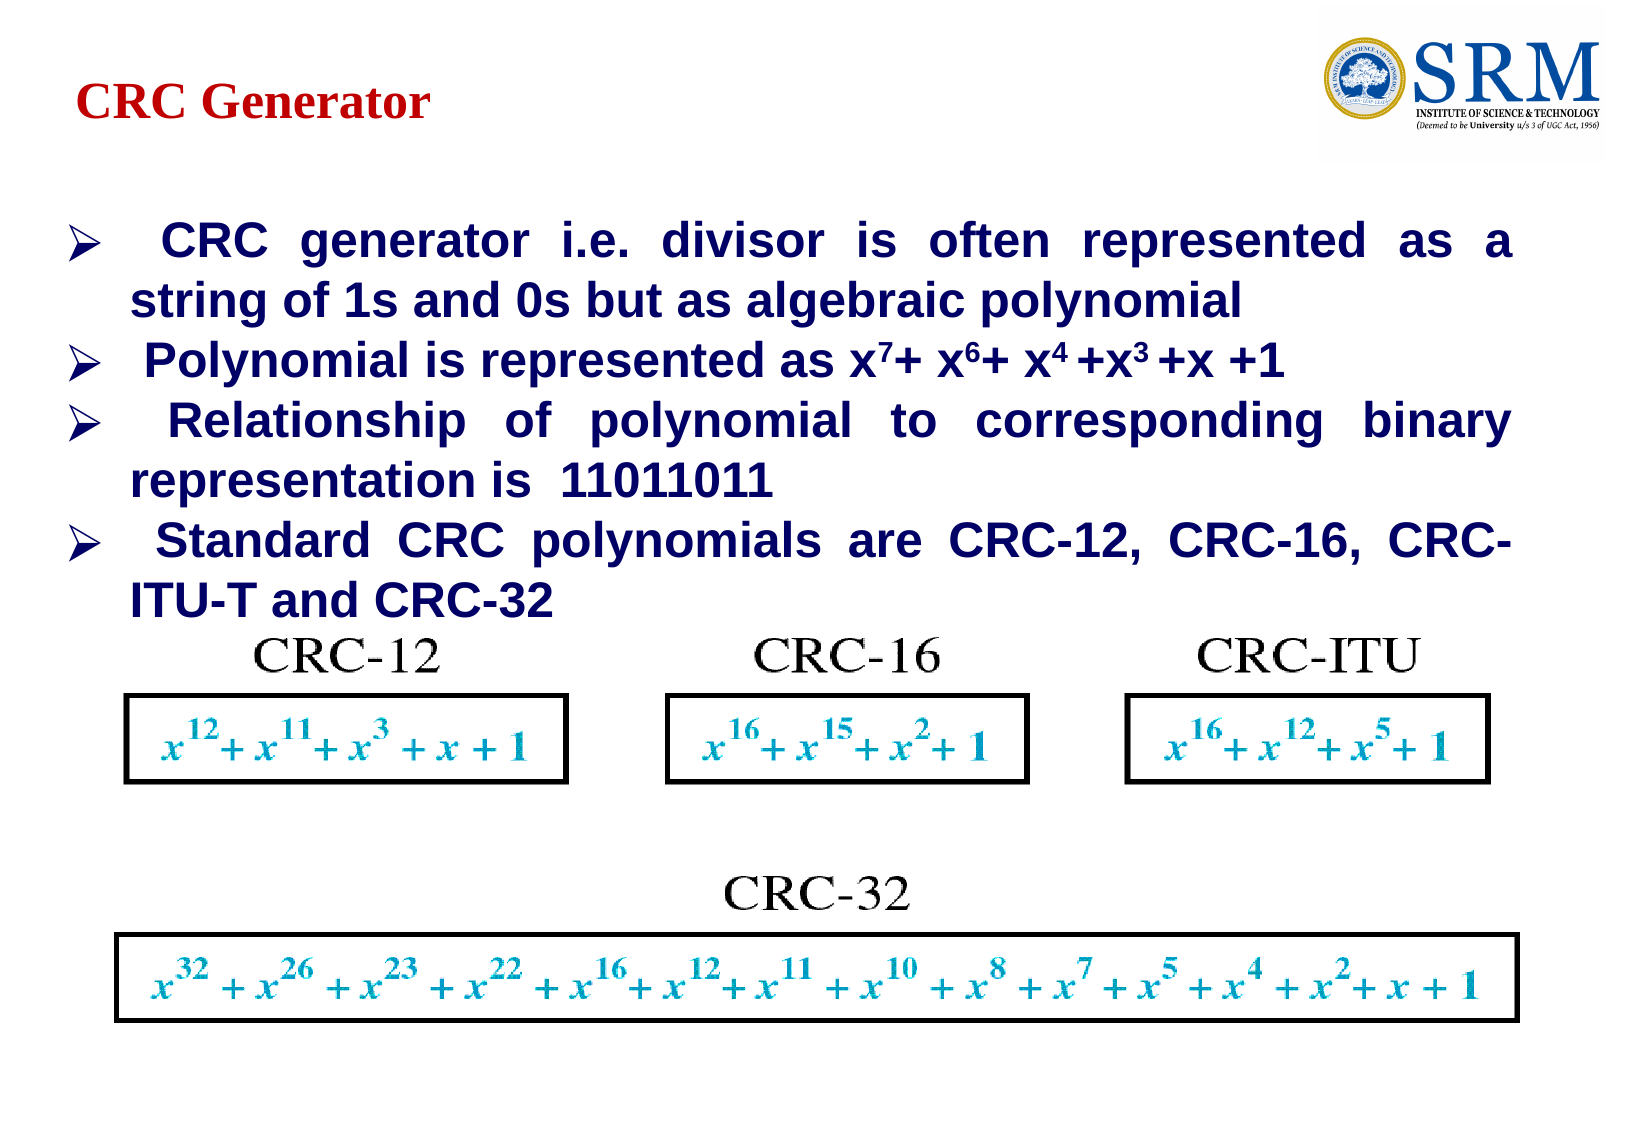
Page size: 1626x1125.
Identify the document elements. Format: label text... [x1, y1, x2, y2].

list CRC generator i.e. divisor is often represented as a string of 1s and 0s but as algebraic polynomial Polynomial is represented as x7+ x6+ x4 +x3 +x +1 Relationship of polynomial to corresponding binary representation is 11011011 Standard CRC polynomials are CRC-12, CRC-16, CRC-ITU-T and CRC-32 [51, 200, 1528, 1058]
title CRC Generator [75, 39, 475, 165]
picture [112, 624, 1520, 1024]
picture [1318, 4, 1606, 164]
